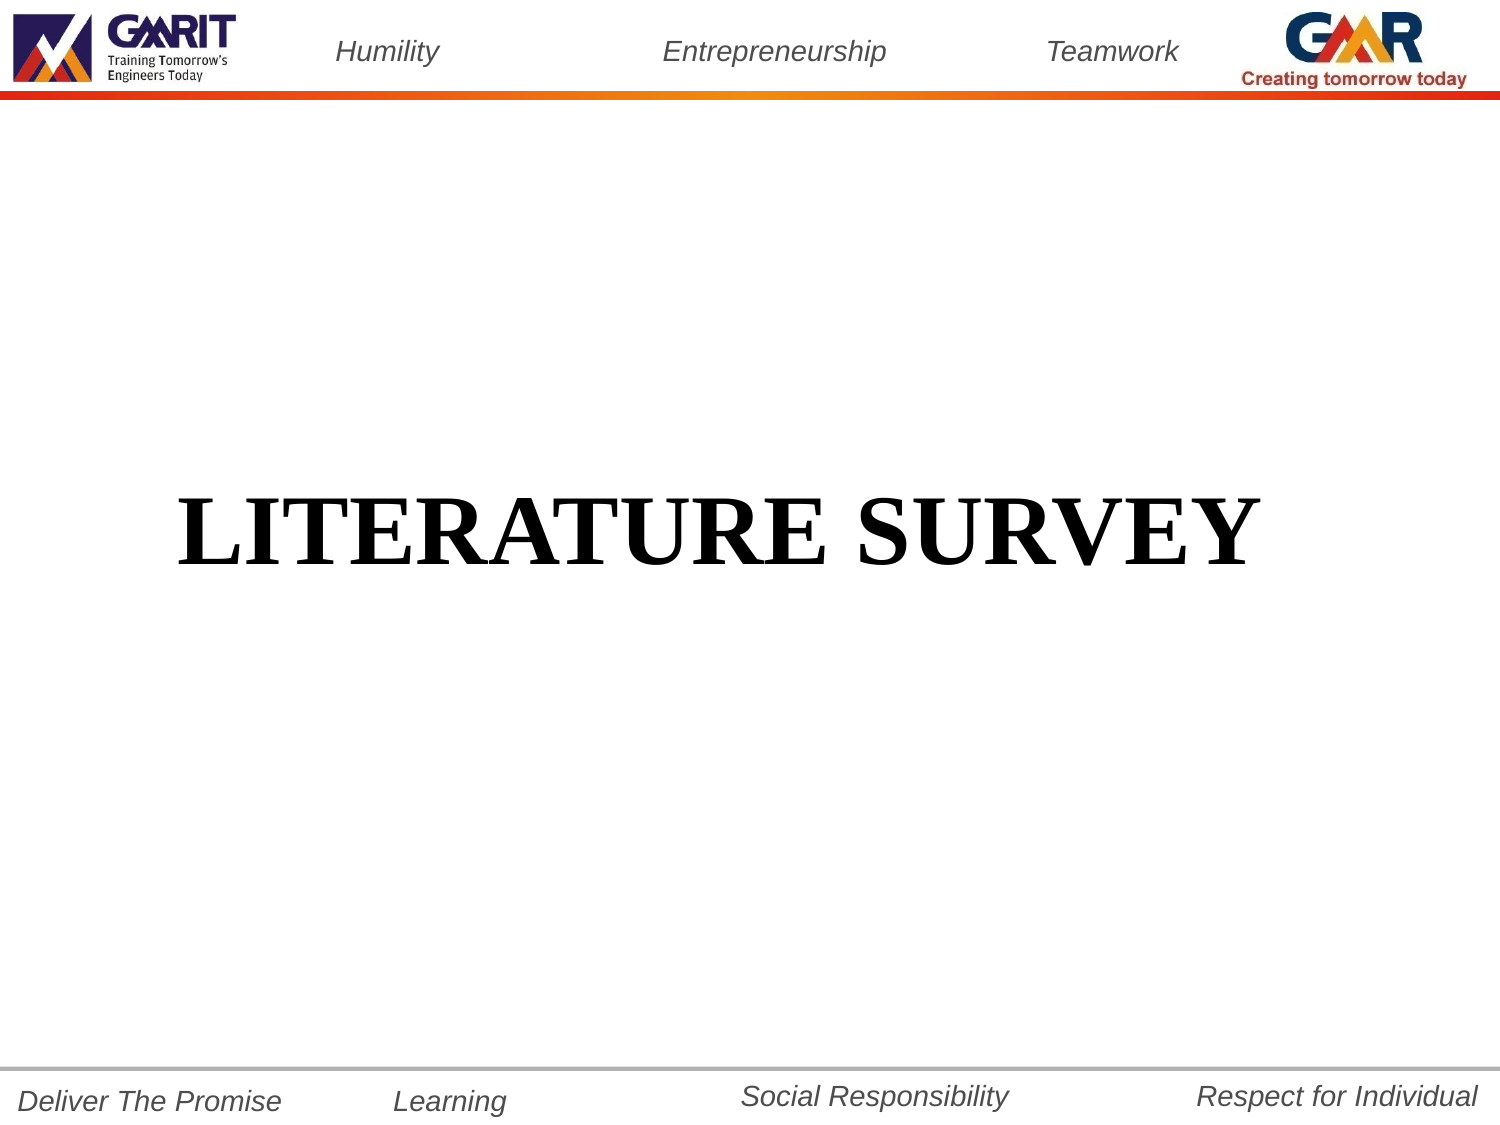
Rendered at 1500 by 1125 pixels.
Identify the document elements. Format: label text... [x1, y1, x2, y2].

picture [1241, 12, 1467, 89]
title LITERATURE SURVEY [128, 491, 1313, 669]
picture [7, 7, 240, 87]
